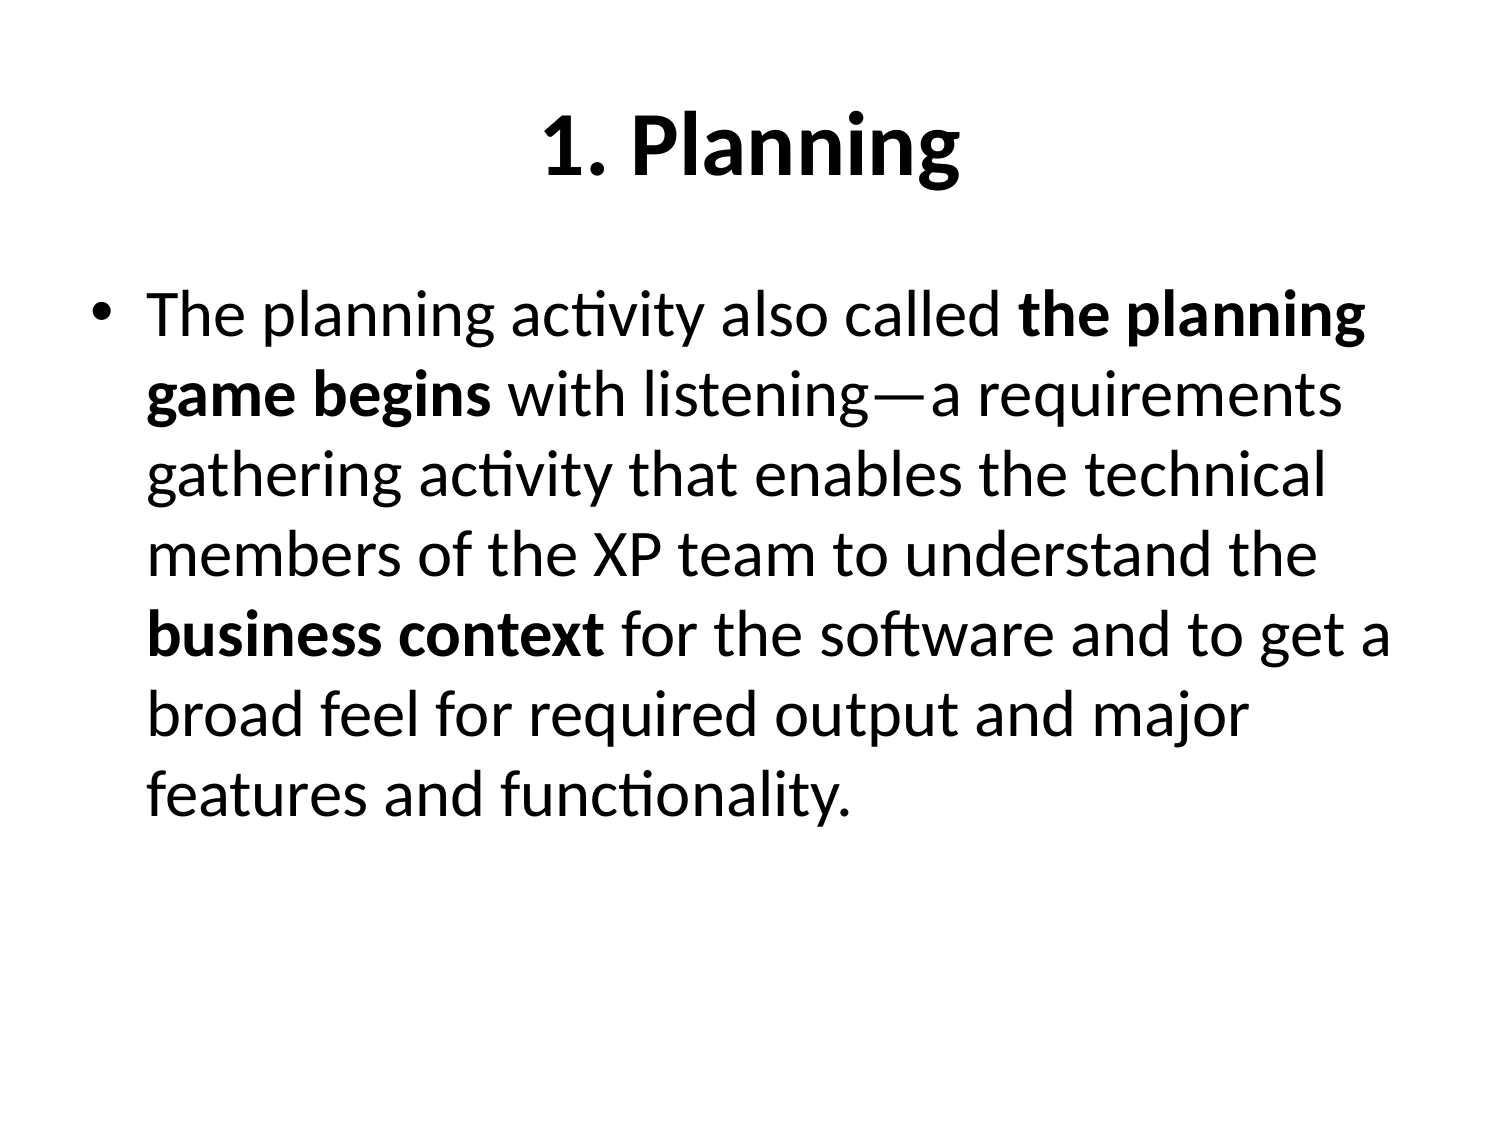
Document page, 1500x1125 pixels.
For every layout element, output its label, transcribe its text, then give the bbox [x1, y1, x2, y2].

list The planning activity also called the planning game begins with listening—a requirements gathering activity that enables the technical members of the XP team to understand the business context for the software and to get a broad feel for required output and major features and functionality. [75, 262, 1425, 1005]
title 1. Planning [75, 45, 1425, 233]
